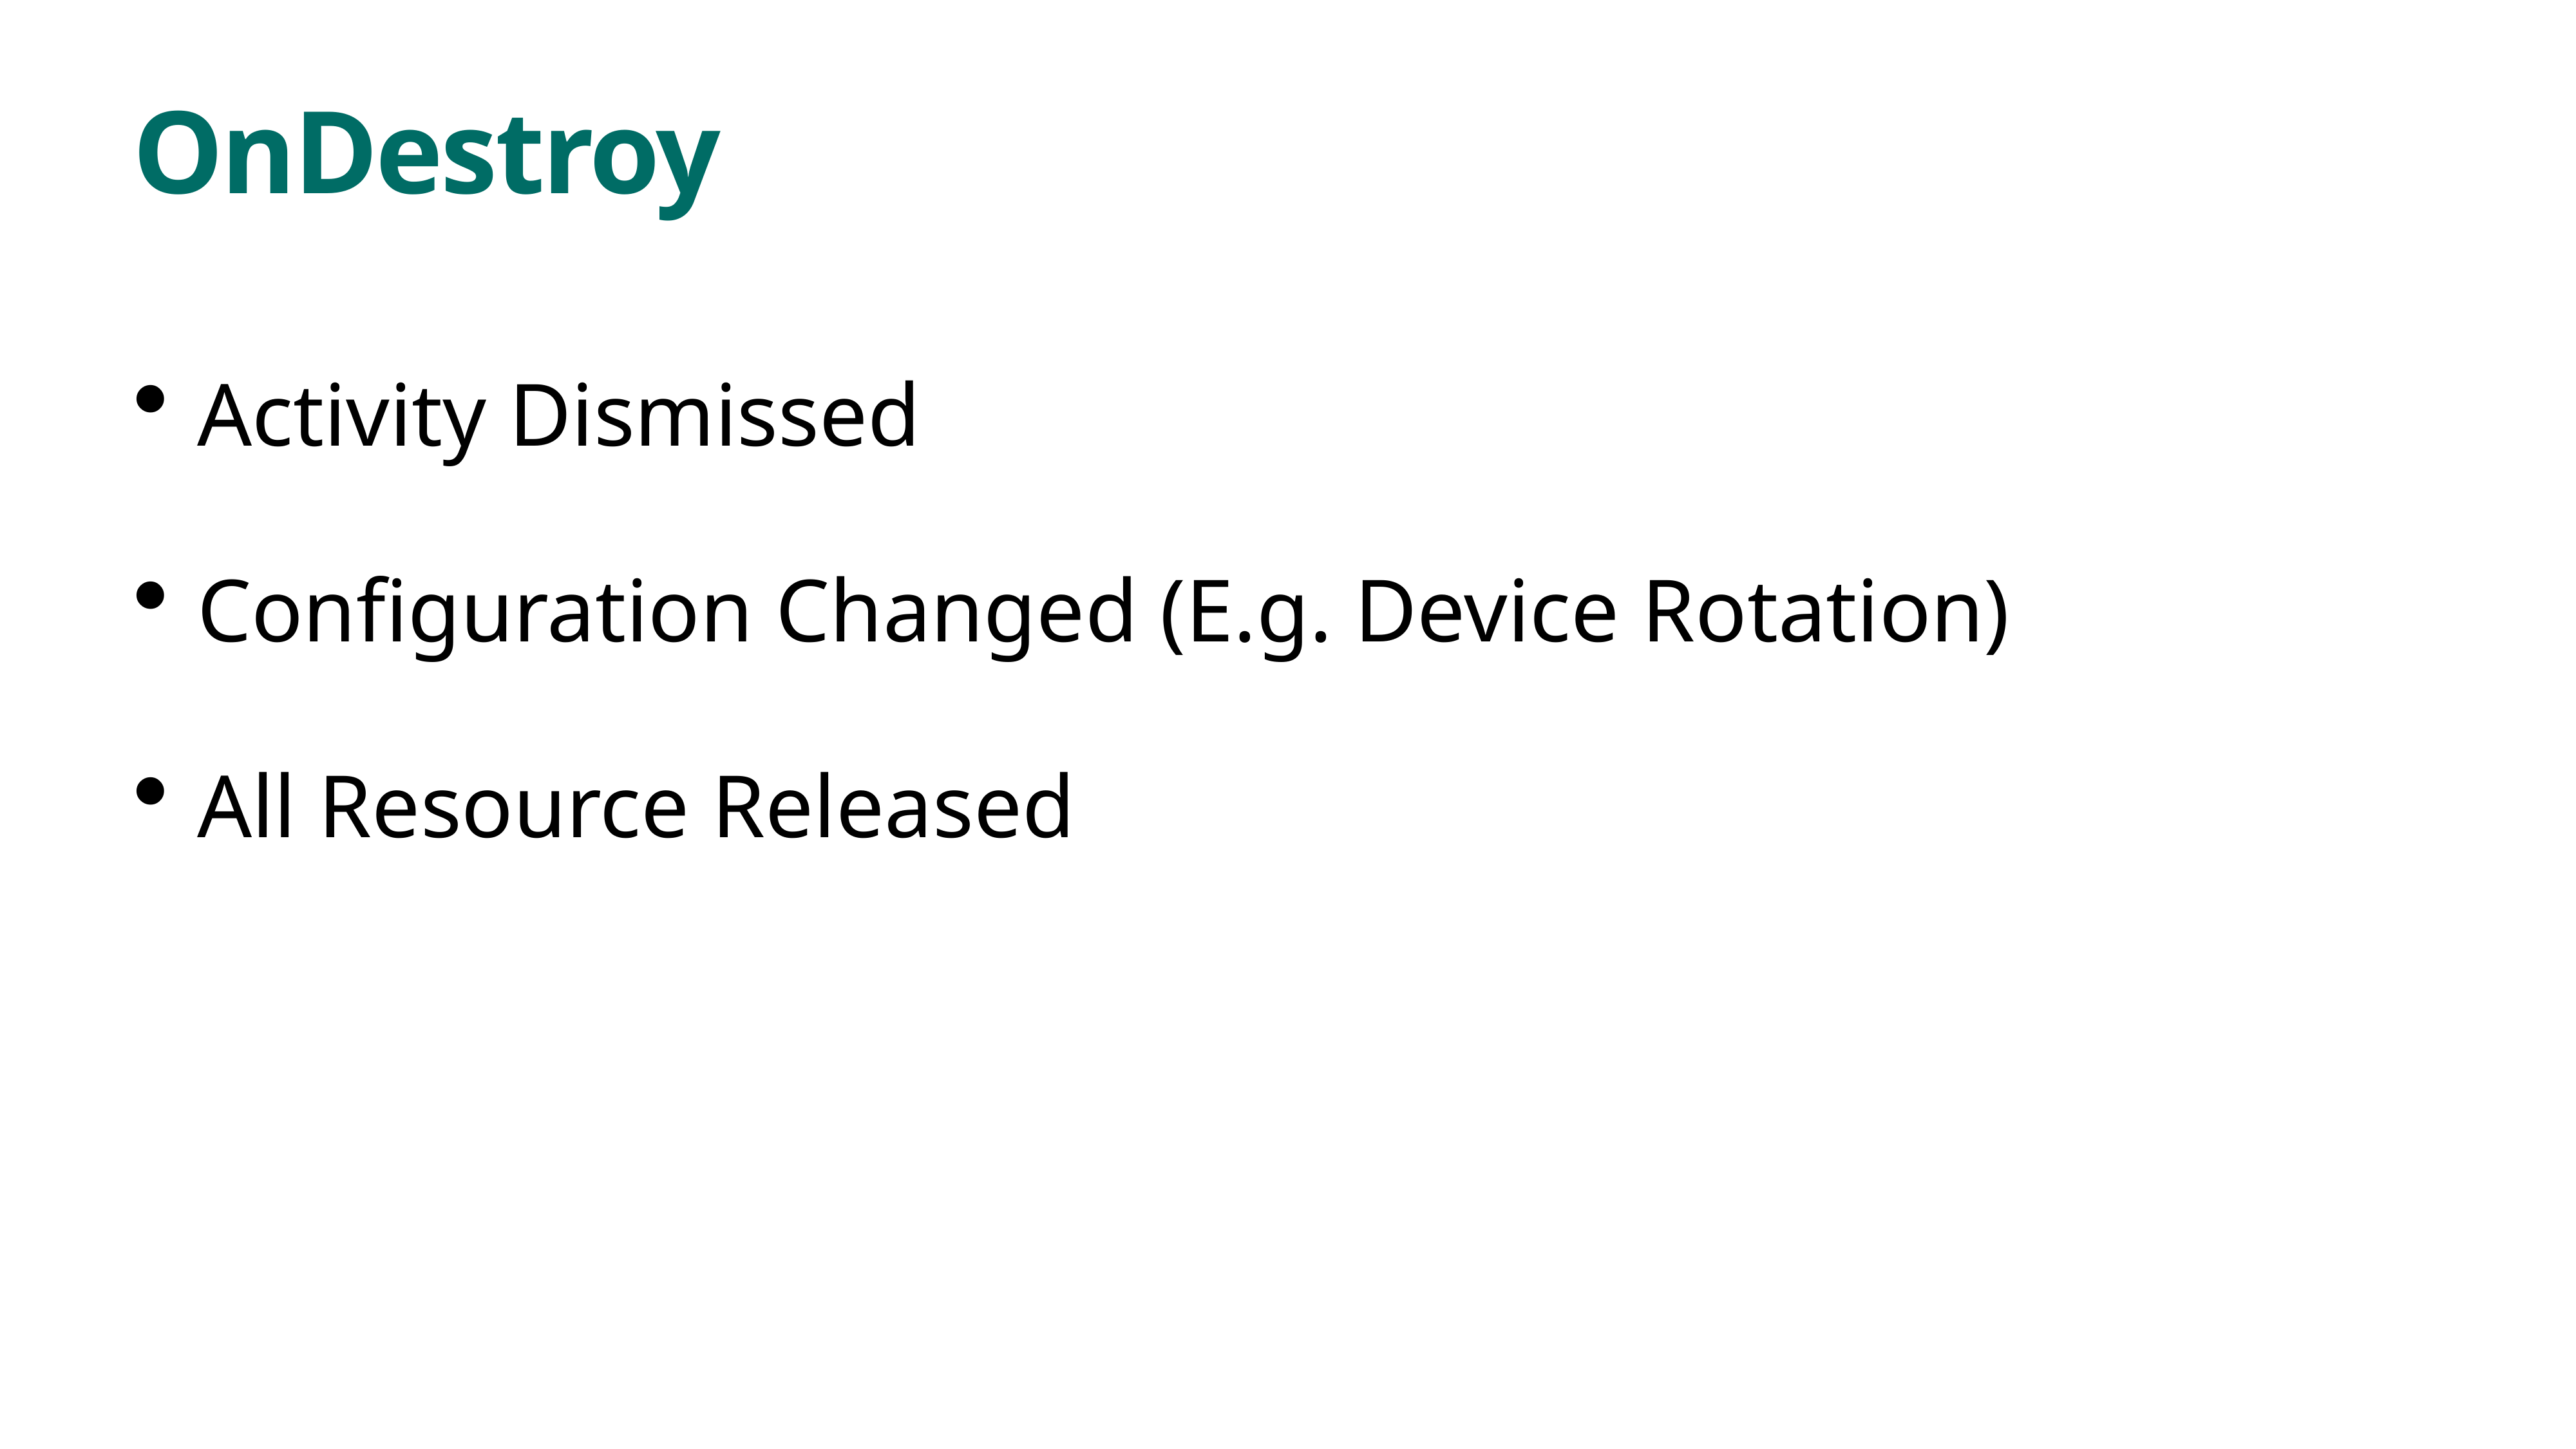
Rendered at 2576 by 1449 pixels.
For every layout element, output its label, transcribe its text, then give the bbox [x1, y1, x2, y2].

title OnDestroy [127, 100, 2449, 252]
list Activity Dismissed Configuration Changed (E.g. Device Rotation) All Resource Released [127, 321, 2449, 1321]
